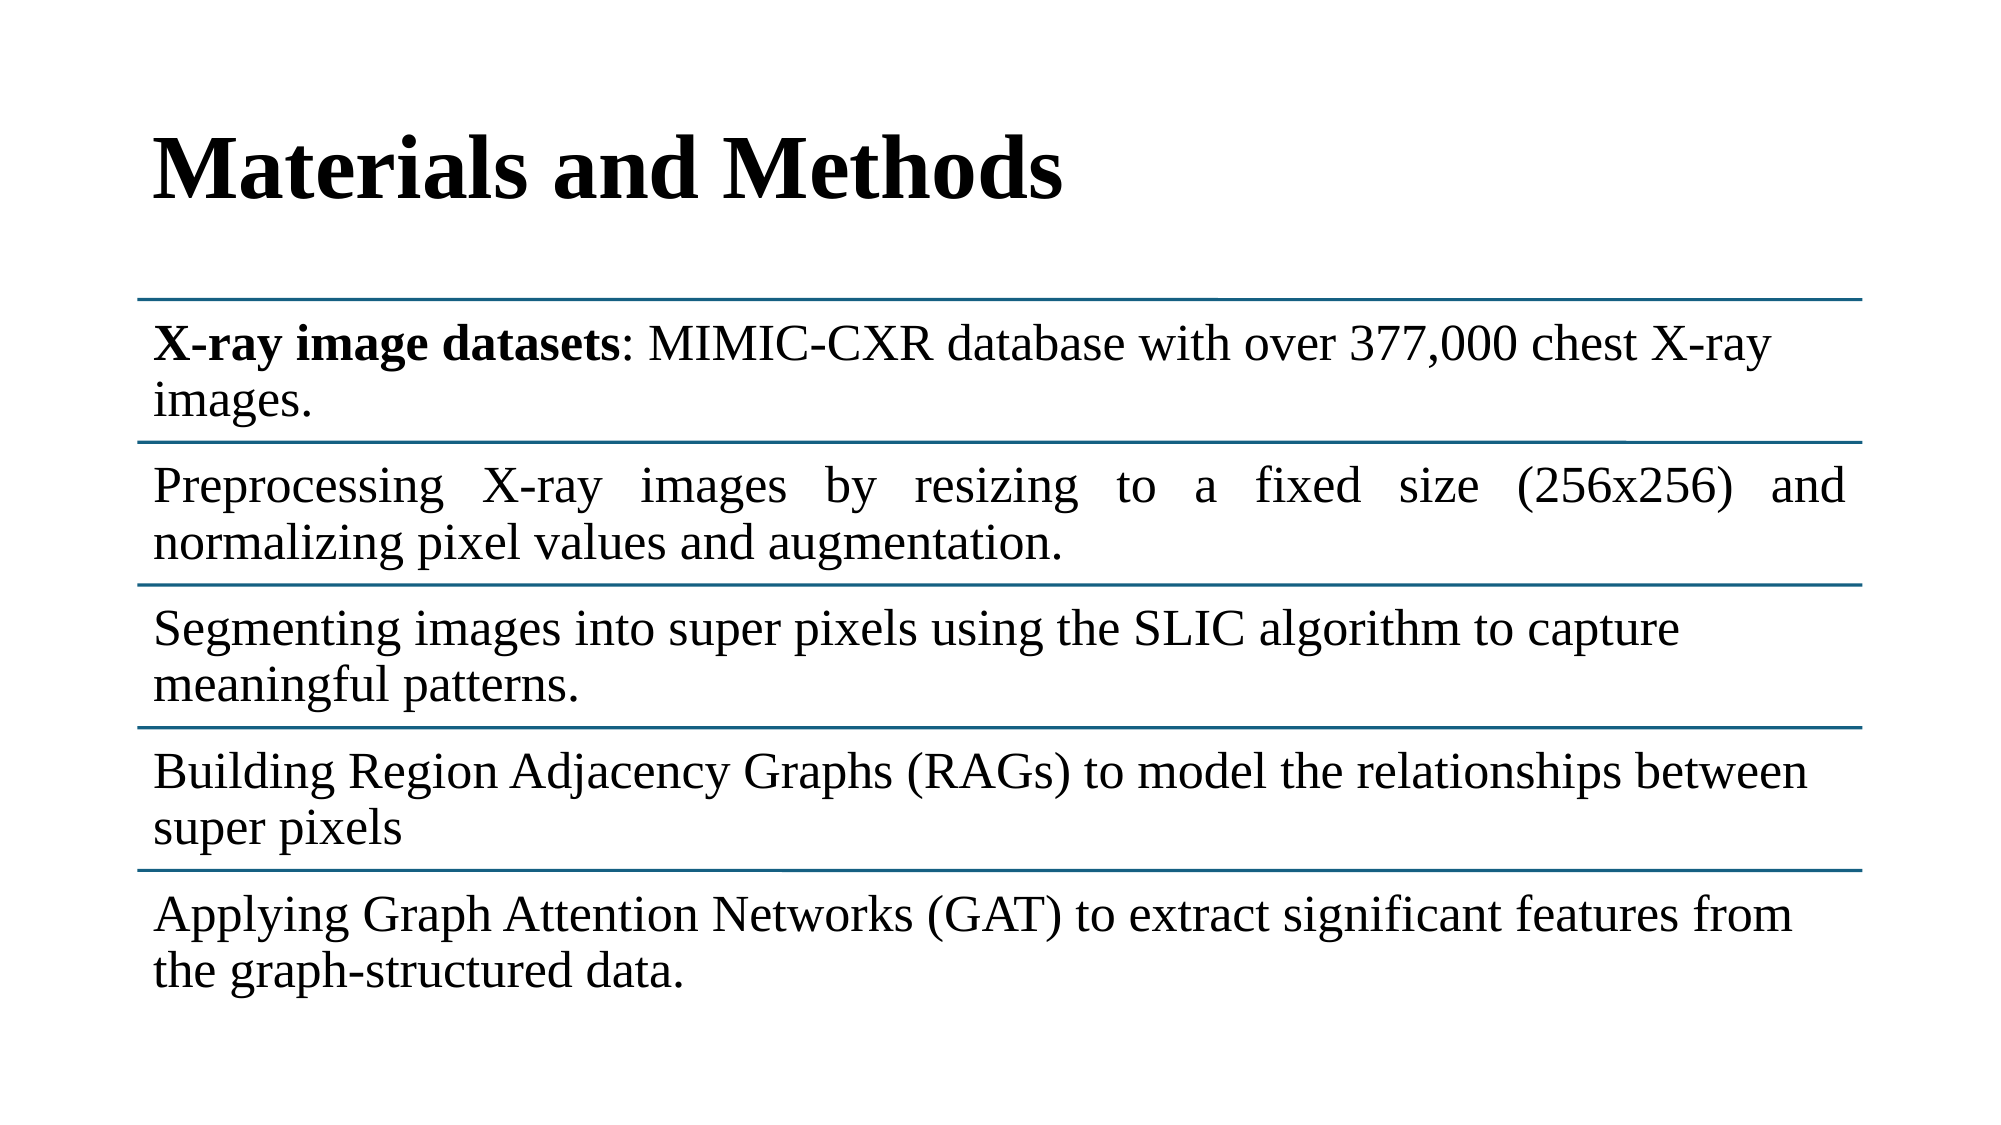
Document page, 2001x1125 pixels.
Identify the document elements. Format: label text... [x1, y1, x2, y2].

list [136, 298, 1863, 1014]
title Materials and Methods [137, 59, 1863, 278]
